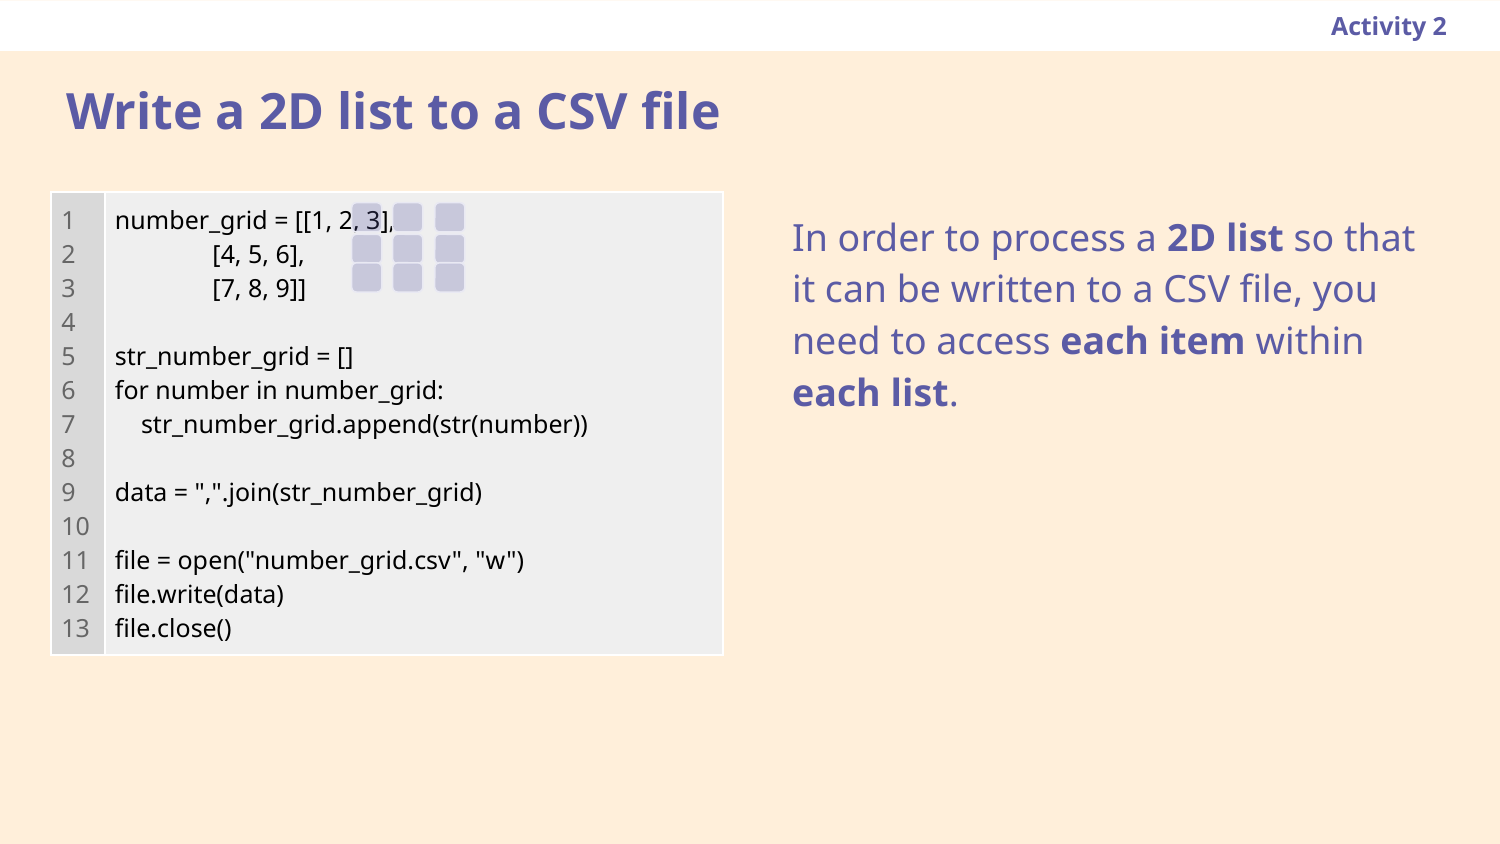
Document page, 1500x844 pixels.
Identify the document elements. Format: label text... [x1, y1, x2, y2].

table_header number_grid = [[1, 2, 3], [4, 5, 6], [7, 8, 9]] str_number_grid = [] for number in number_grid: str_number_grid.append(str(number)) data = ",".join(str_number_grid) file = open("number_grid.csv", "w") file.write(data) file.close() [106, 193, 722, 654]
subtitle Activity 2 [862, 0, 1448, 52]
table_header 1 2 3 4 5 6 7 8 9 10 11 12 13 [52, 193, 104, 654]
list In order to process a 2D list so that it can be written to a CSV file, you need to access each item within each list. [776, 191, 1449, 793]
title Write a 2D list to a CSV file [51, 52, 1449, 167]
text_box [351, 202, 466, 293]
